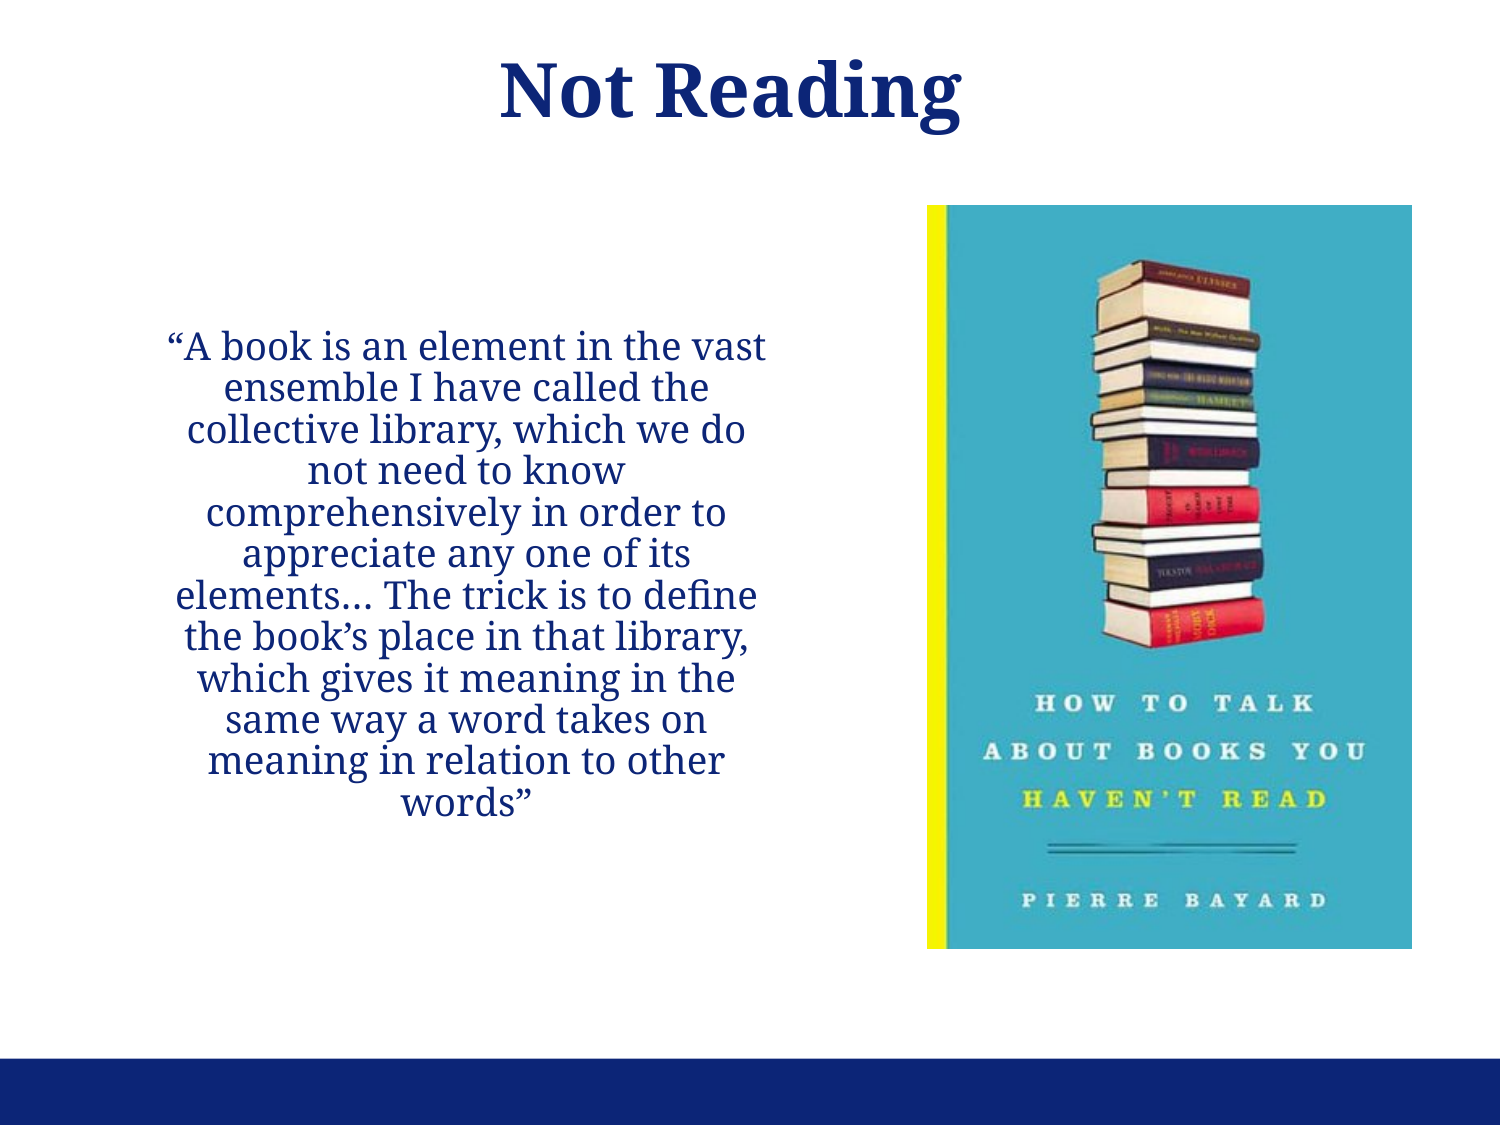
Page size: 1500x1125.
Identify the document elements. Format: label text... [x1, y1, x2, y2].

picture [926, 205, 1412, 949]
list “A book is an element in the vast ensemble I have called the collective library, which we do not need to know comprehensively in order to appreciate any one of its elements… The trick is to define the book’s place in that library, which gives it meaning in the same way a word takes on meaning in relation to other words” [159, 327, 774, 828]
title Not Reading [75, 0, 1388, 175]
